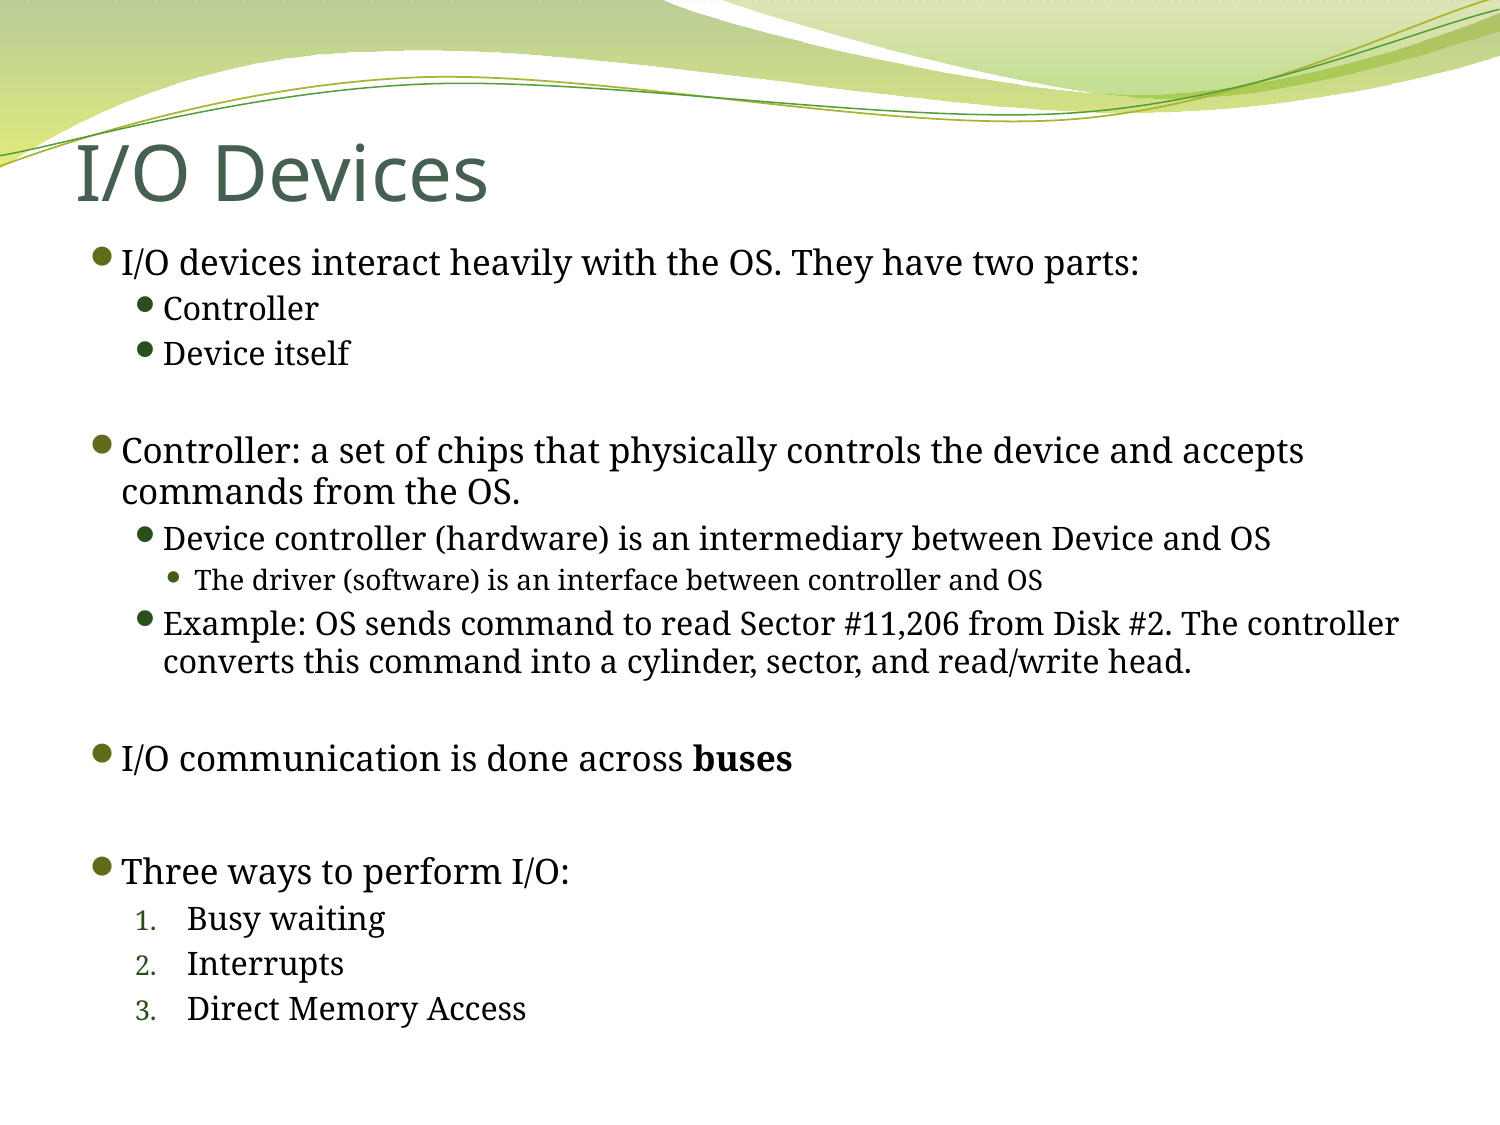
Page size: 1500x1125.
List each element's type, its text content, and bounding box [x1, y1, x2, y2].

list I/O devices interact heavily with the OS. They have two parts: Controller Device itself Controller: a set of chips that physically controls the device and accepts commands from the OS. Device controller (hardware) is an intermediary between Device and OS The driver (software) is an interface between controller and OS Example: OS sends command to read Sector #11,206 from Disk #2. The controller converts this command into a cylinder, sector, and read/write head. I/O communication is done across buses Three ways to perform I/O: Busy waiting Interrupts Direct Memory Access [75, 232, 1425, 1038]
title I/O Devices [75, 115, 1425, 232]
